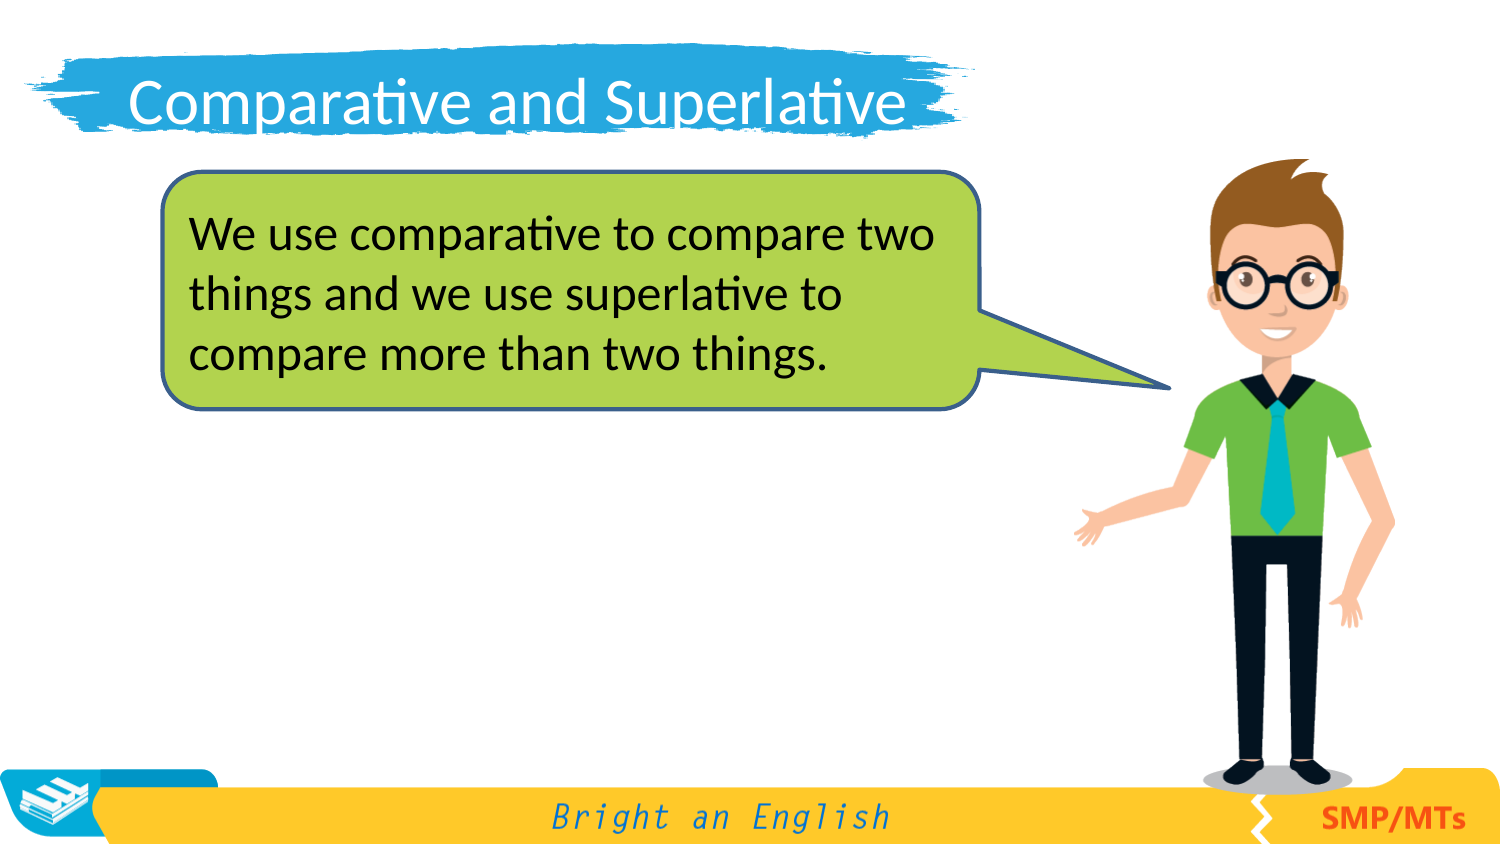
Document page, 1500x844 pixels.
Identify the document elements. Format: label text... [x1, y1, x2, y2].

picture [24, 43, 976, 141]
picture [20, 778, 88, 823]
picture [0, 159, 1500, 844]
text_box We use comparative to compare two things and we use superlative to compare more than two things. [160, 169, 1069, 412]
